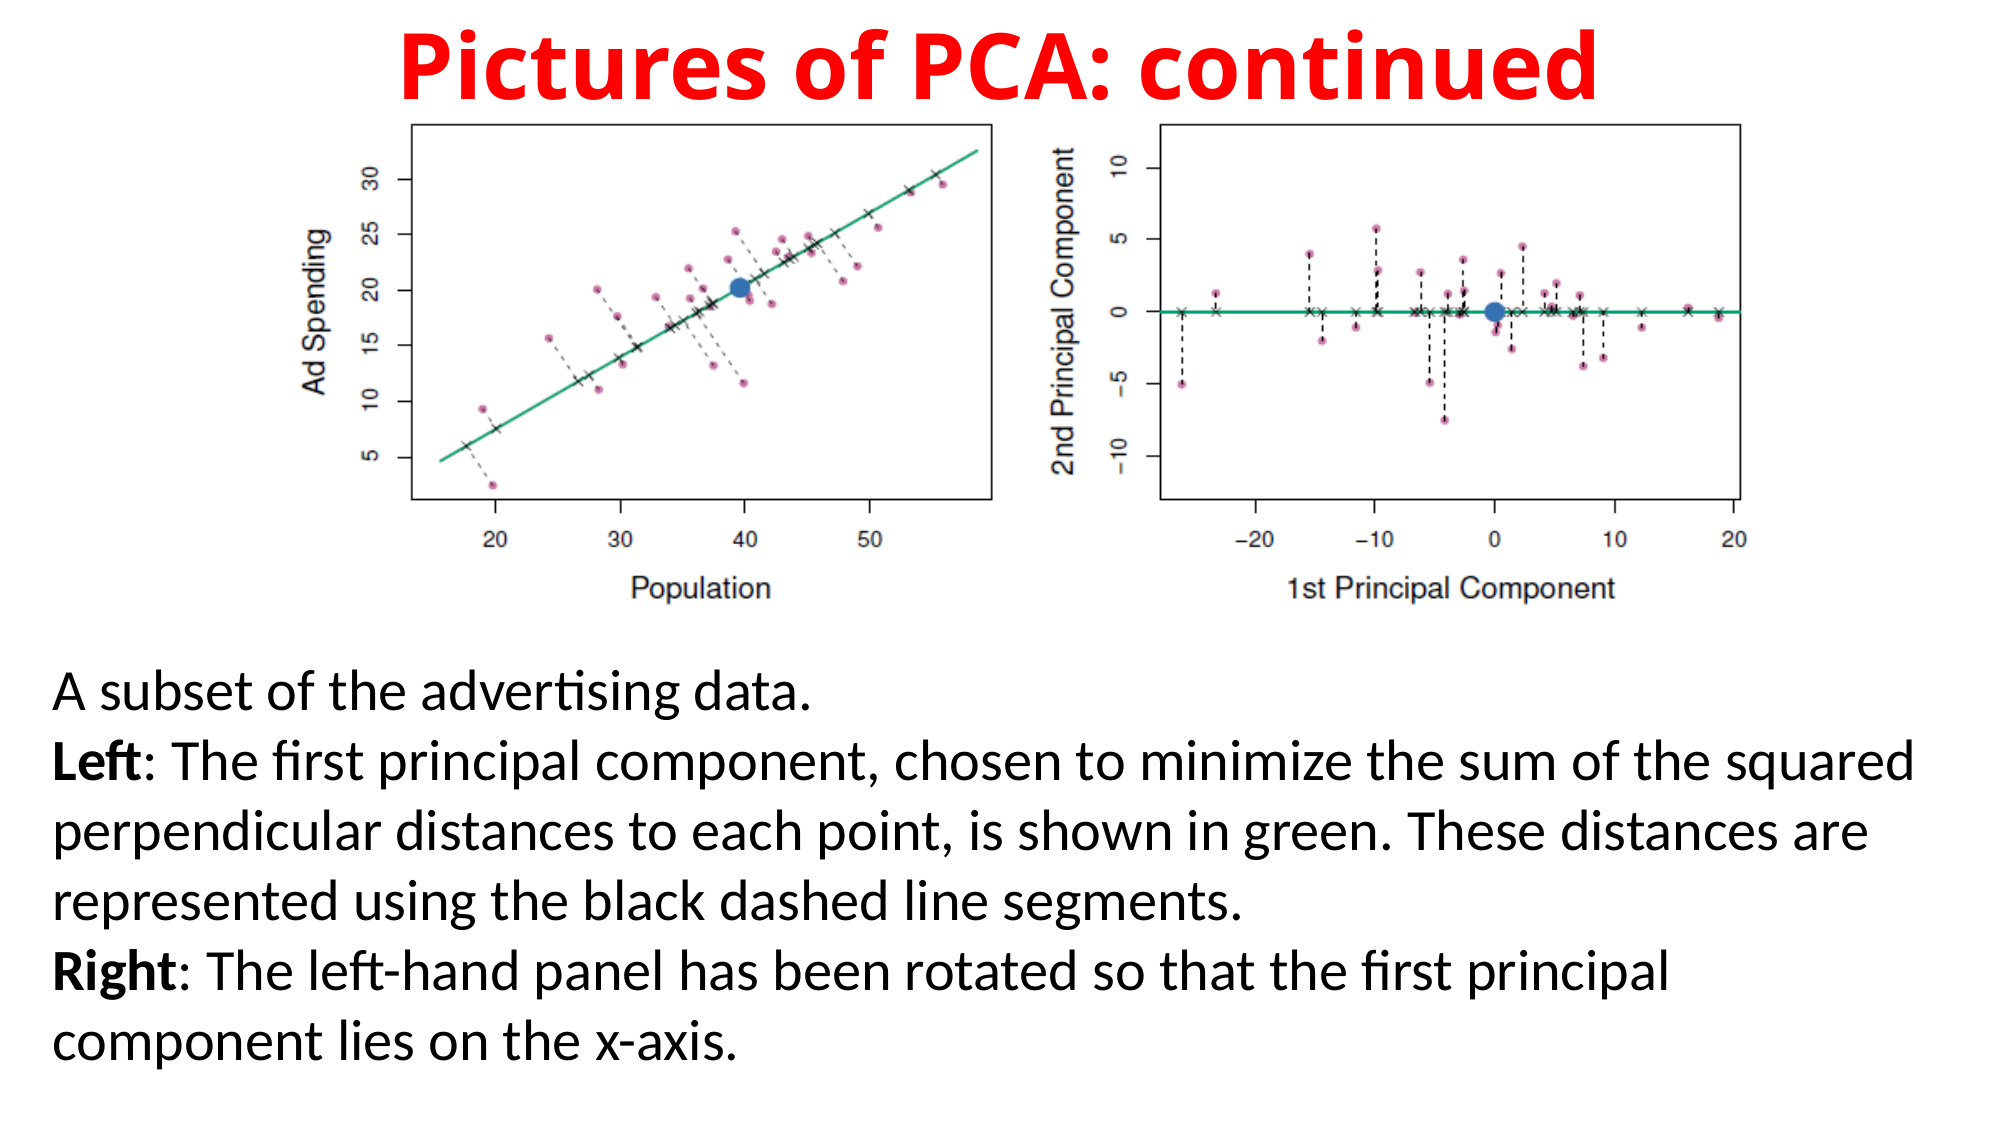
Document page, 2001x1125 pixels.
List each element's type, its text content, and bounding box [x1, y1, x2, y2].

text_box A subset of the advertising data. Left: The first principal component, chosen to minimize the sum of the squared perpendicular distances to each point, is shown in green. These distances are represented using the black dashed line segments. Right: The left-hand panel has been rotated so that the first principal component lies on the x-axis. [37, 645, 1970, 1080]
text_box Pictures of PCA: continued [137, 14, 1863, 111]
picture [275, 75, 1793, 646]
